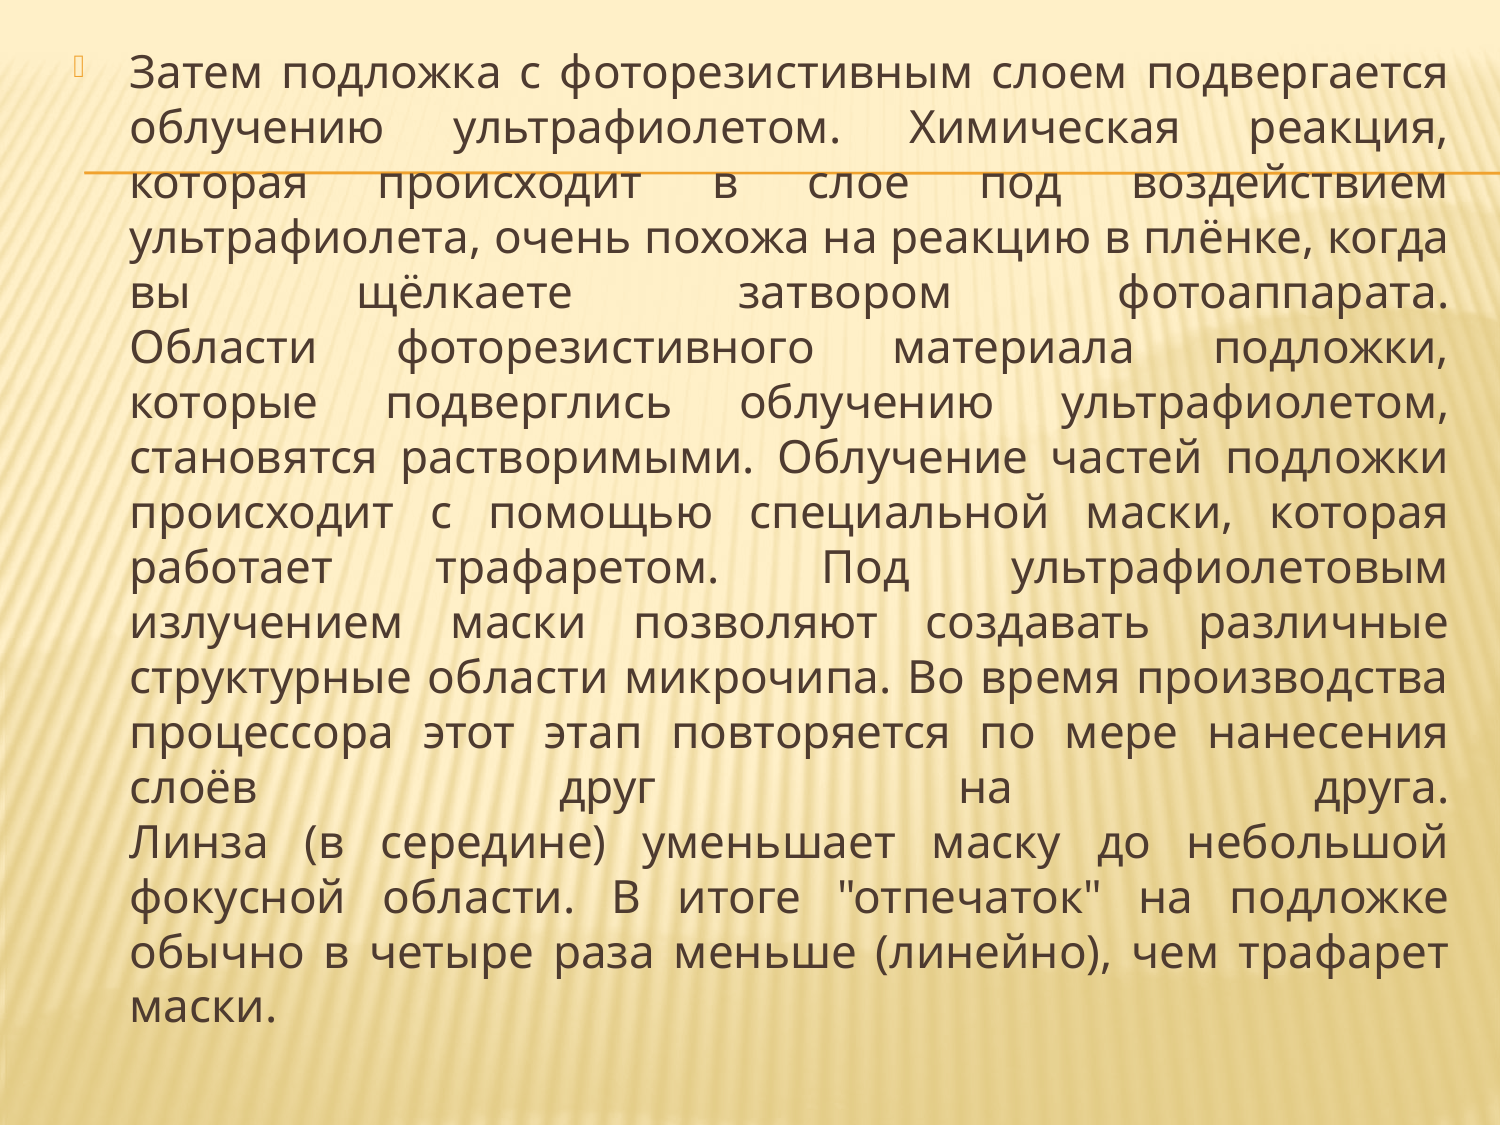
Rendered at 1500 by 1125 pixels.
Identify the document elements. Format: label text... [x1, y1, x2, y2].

list Затем подложка с фоторезистивным слоем подвергается облучению ультрафиолетом. Химическая реакция, которая происходит в слое под воздействием ультрафиолета, очень похожа на реакцию в плёнке, когда вы щёлкаете затвором фотоаппарата. Области фоторезистивного материала подложки, которые подверглись облучению ультрафиолетом, становятся растворимыми. Облучение частей подложки происходит с помощью специальной маски, которая работает трафаретом. Под ультрафиолетовым излучением маски позволяют создавать различные структурные области микрочипа. Во время производства процессора этот этап повторяется по мере нанесения слоёв друг на друга. Линза (в середине) уменьшает маску до небольшой фокусной области. В итоге "отпечаток" на подложке обычно в четыре раза меньше (линейно), чем трафарет маски. [58, 35, 1465, 1125]
